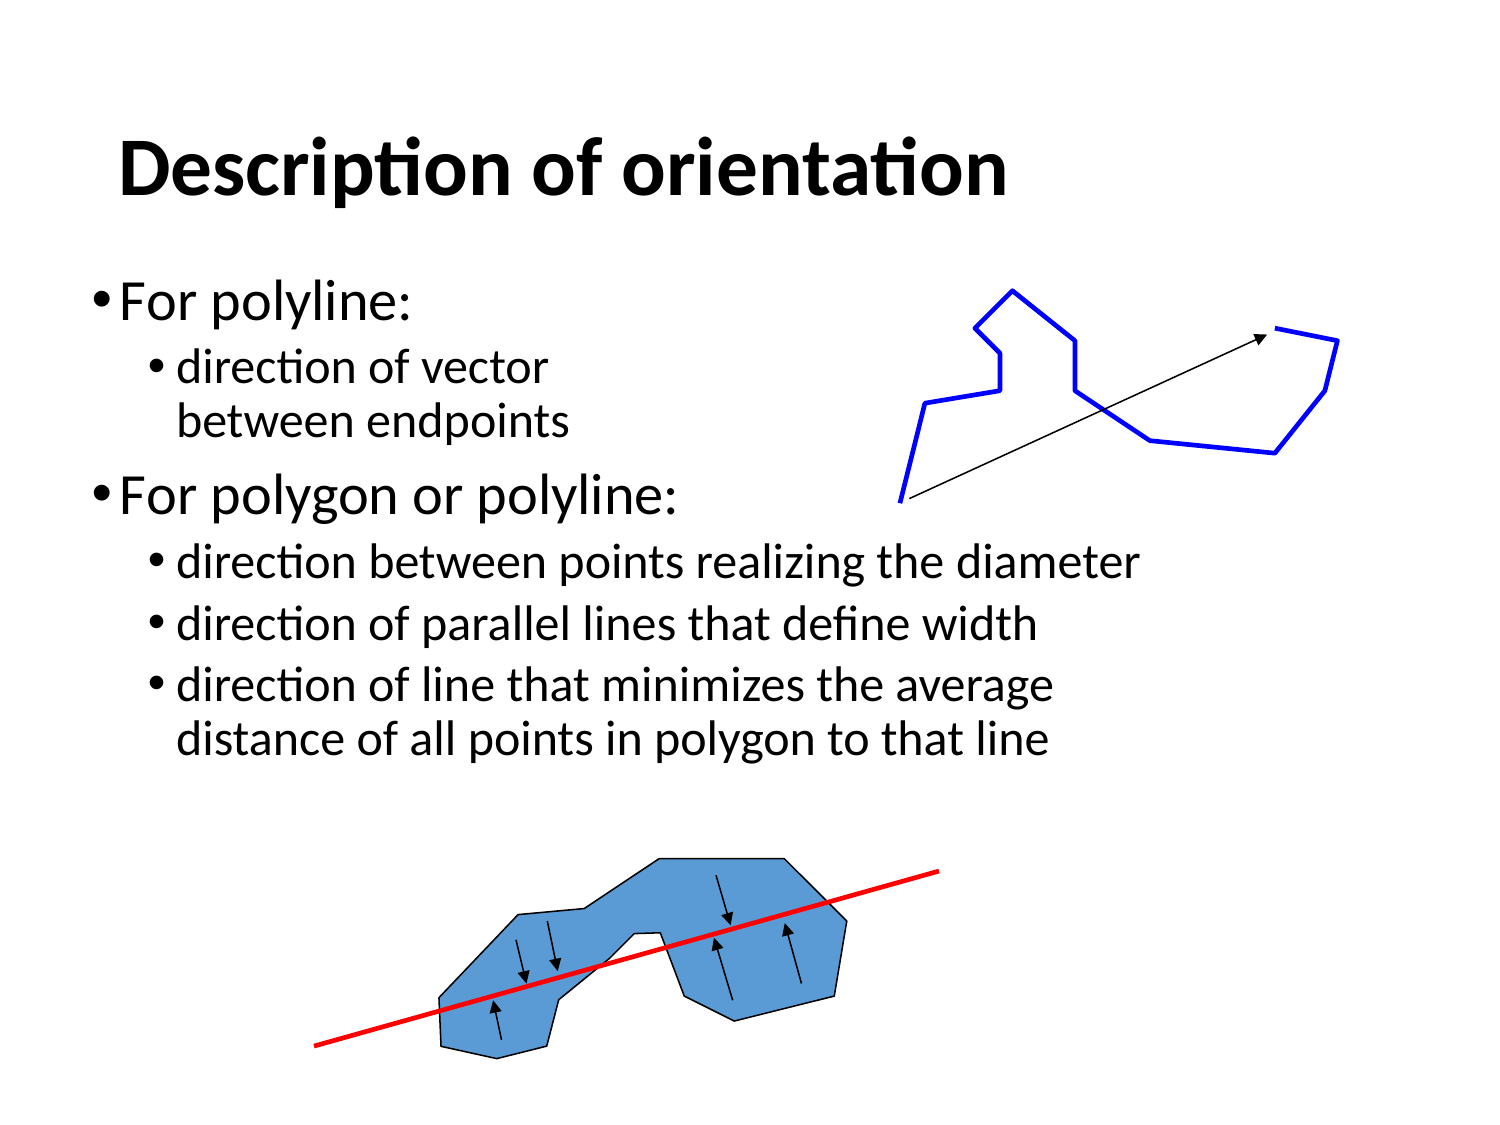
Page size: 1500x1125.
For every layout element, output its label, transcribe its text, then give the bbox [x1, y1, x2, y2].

text_box [715, 875, 734, 926]
title Description of orientation [103, 59, 1397, 262]
list For polyline: direction of vector between endpoints For polygon or polyline: direction between points realizing the diameter direction of parallel lines that define width direction of line that minimizes the average distance of all points in polygon to that line [76, 262, 1402, 776]
text_box [899, 290, 1255, 504]
text_box [547, 921, 562, 972]
text_box [711, 937, 733, 1001]
text_box [438, 858, 847, 1059]
text_box [515, 939, 530, 984]
text_box [782, 923, 802, 984]
text_box [1103, 328, 1338, 454]
text_box [489, 1000, 502, 1040]
text_box [909, 334, 1268, 499]
